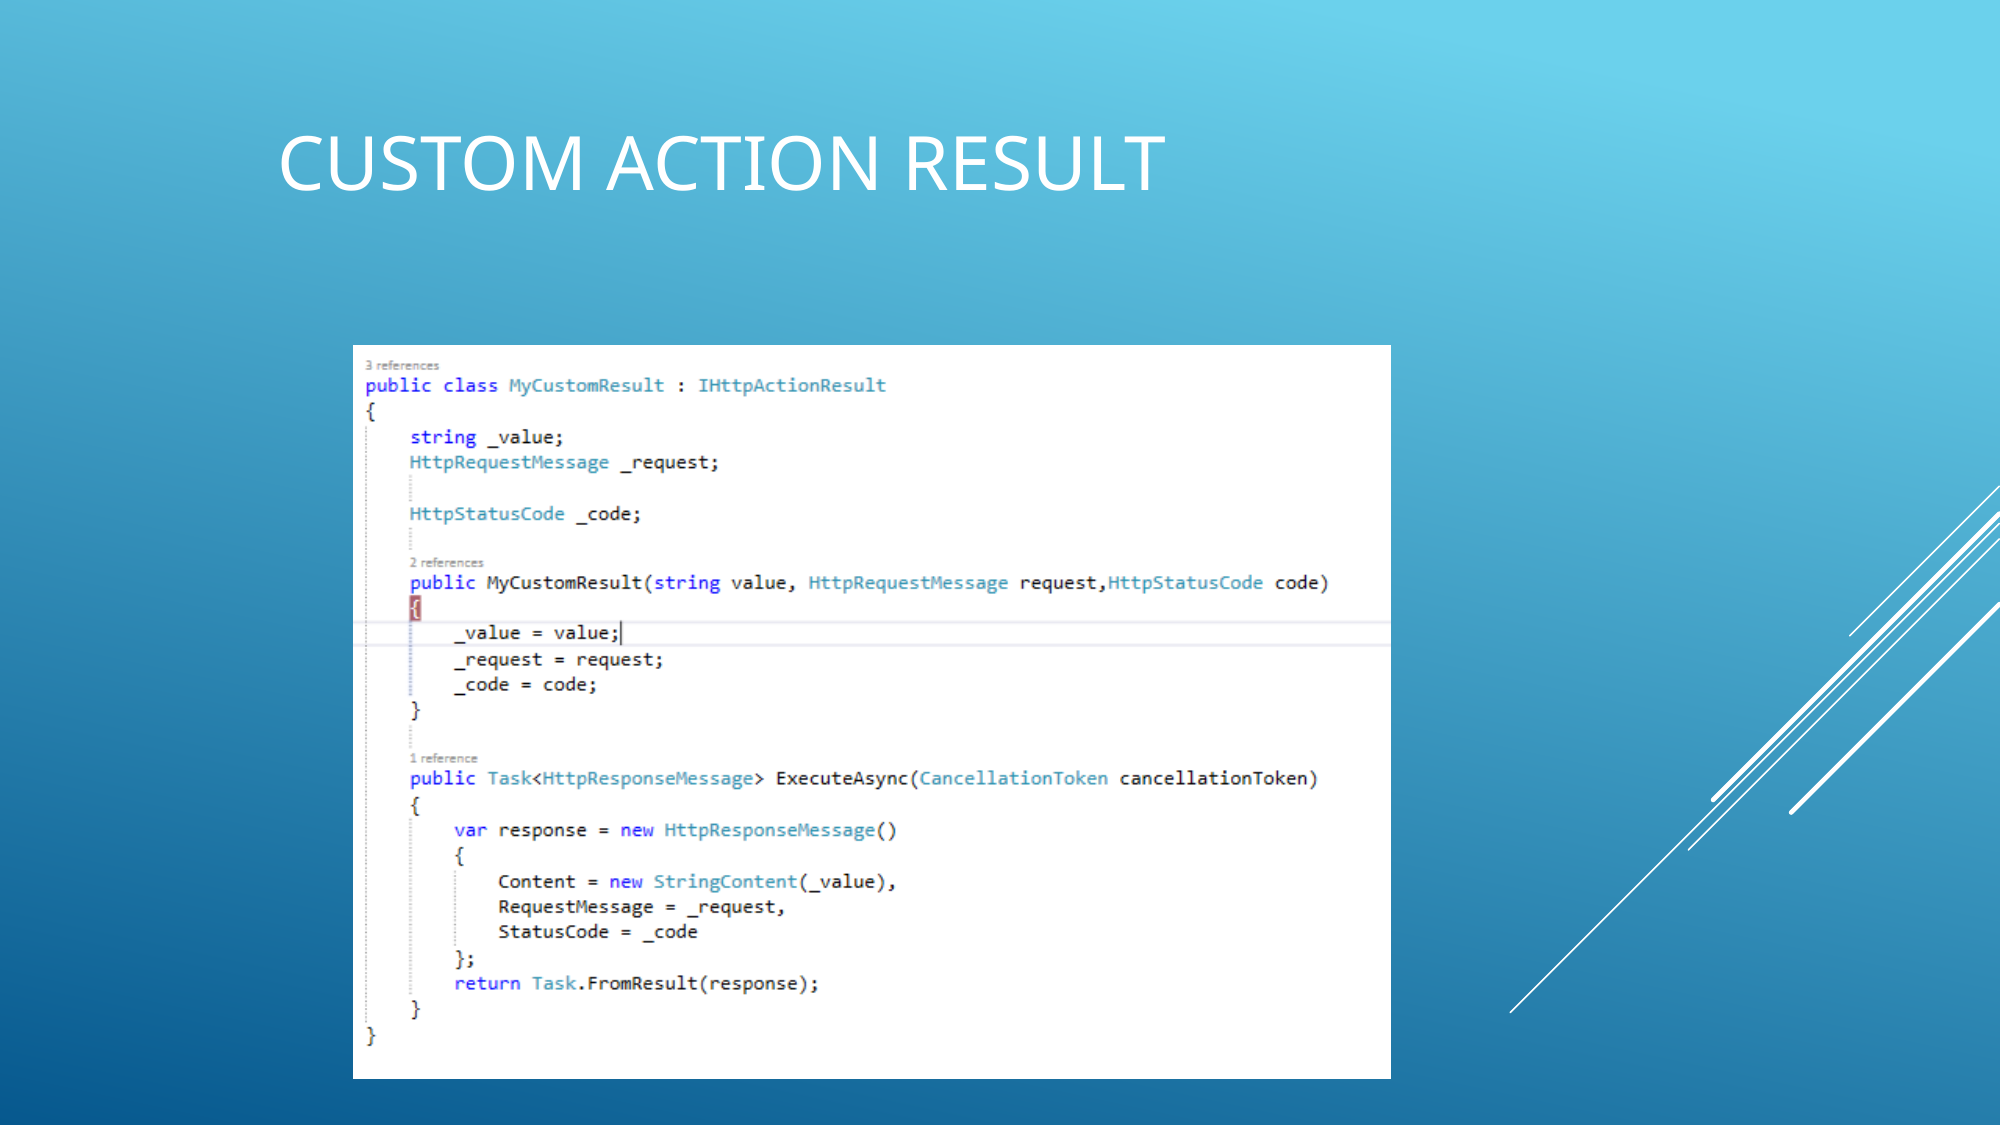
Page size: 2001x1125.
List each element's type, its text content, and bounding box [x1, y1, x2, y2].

title Custom Action Result [262, 37, 1663, 285]
picture [352, 345, 1391, 1079]
